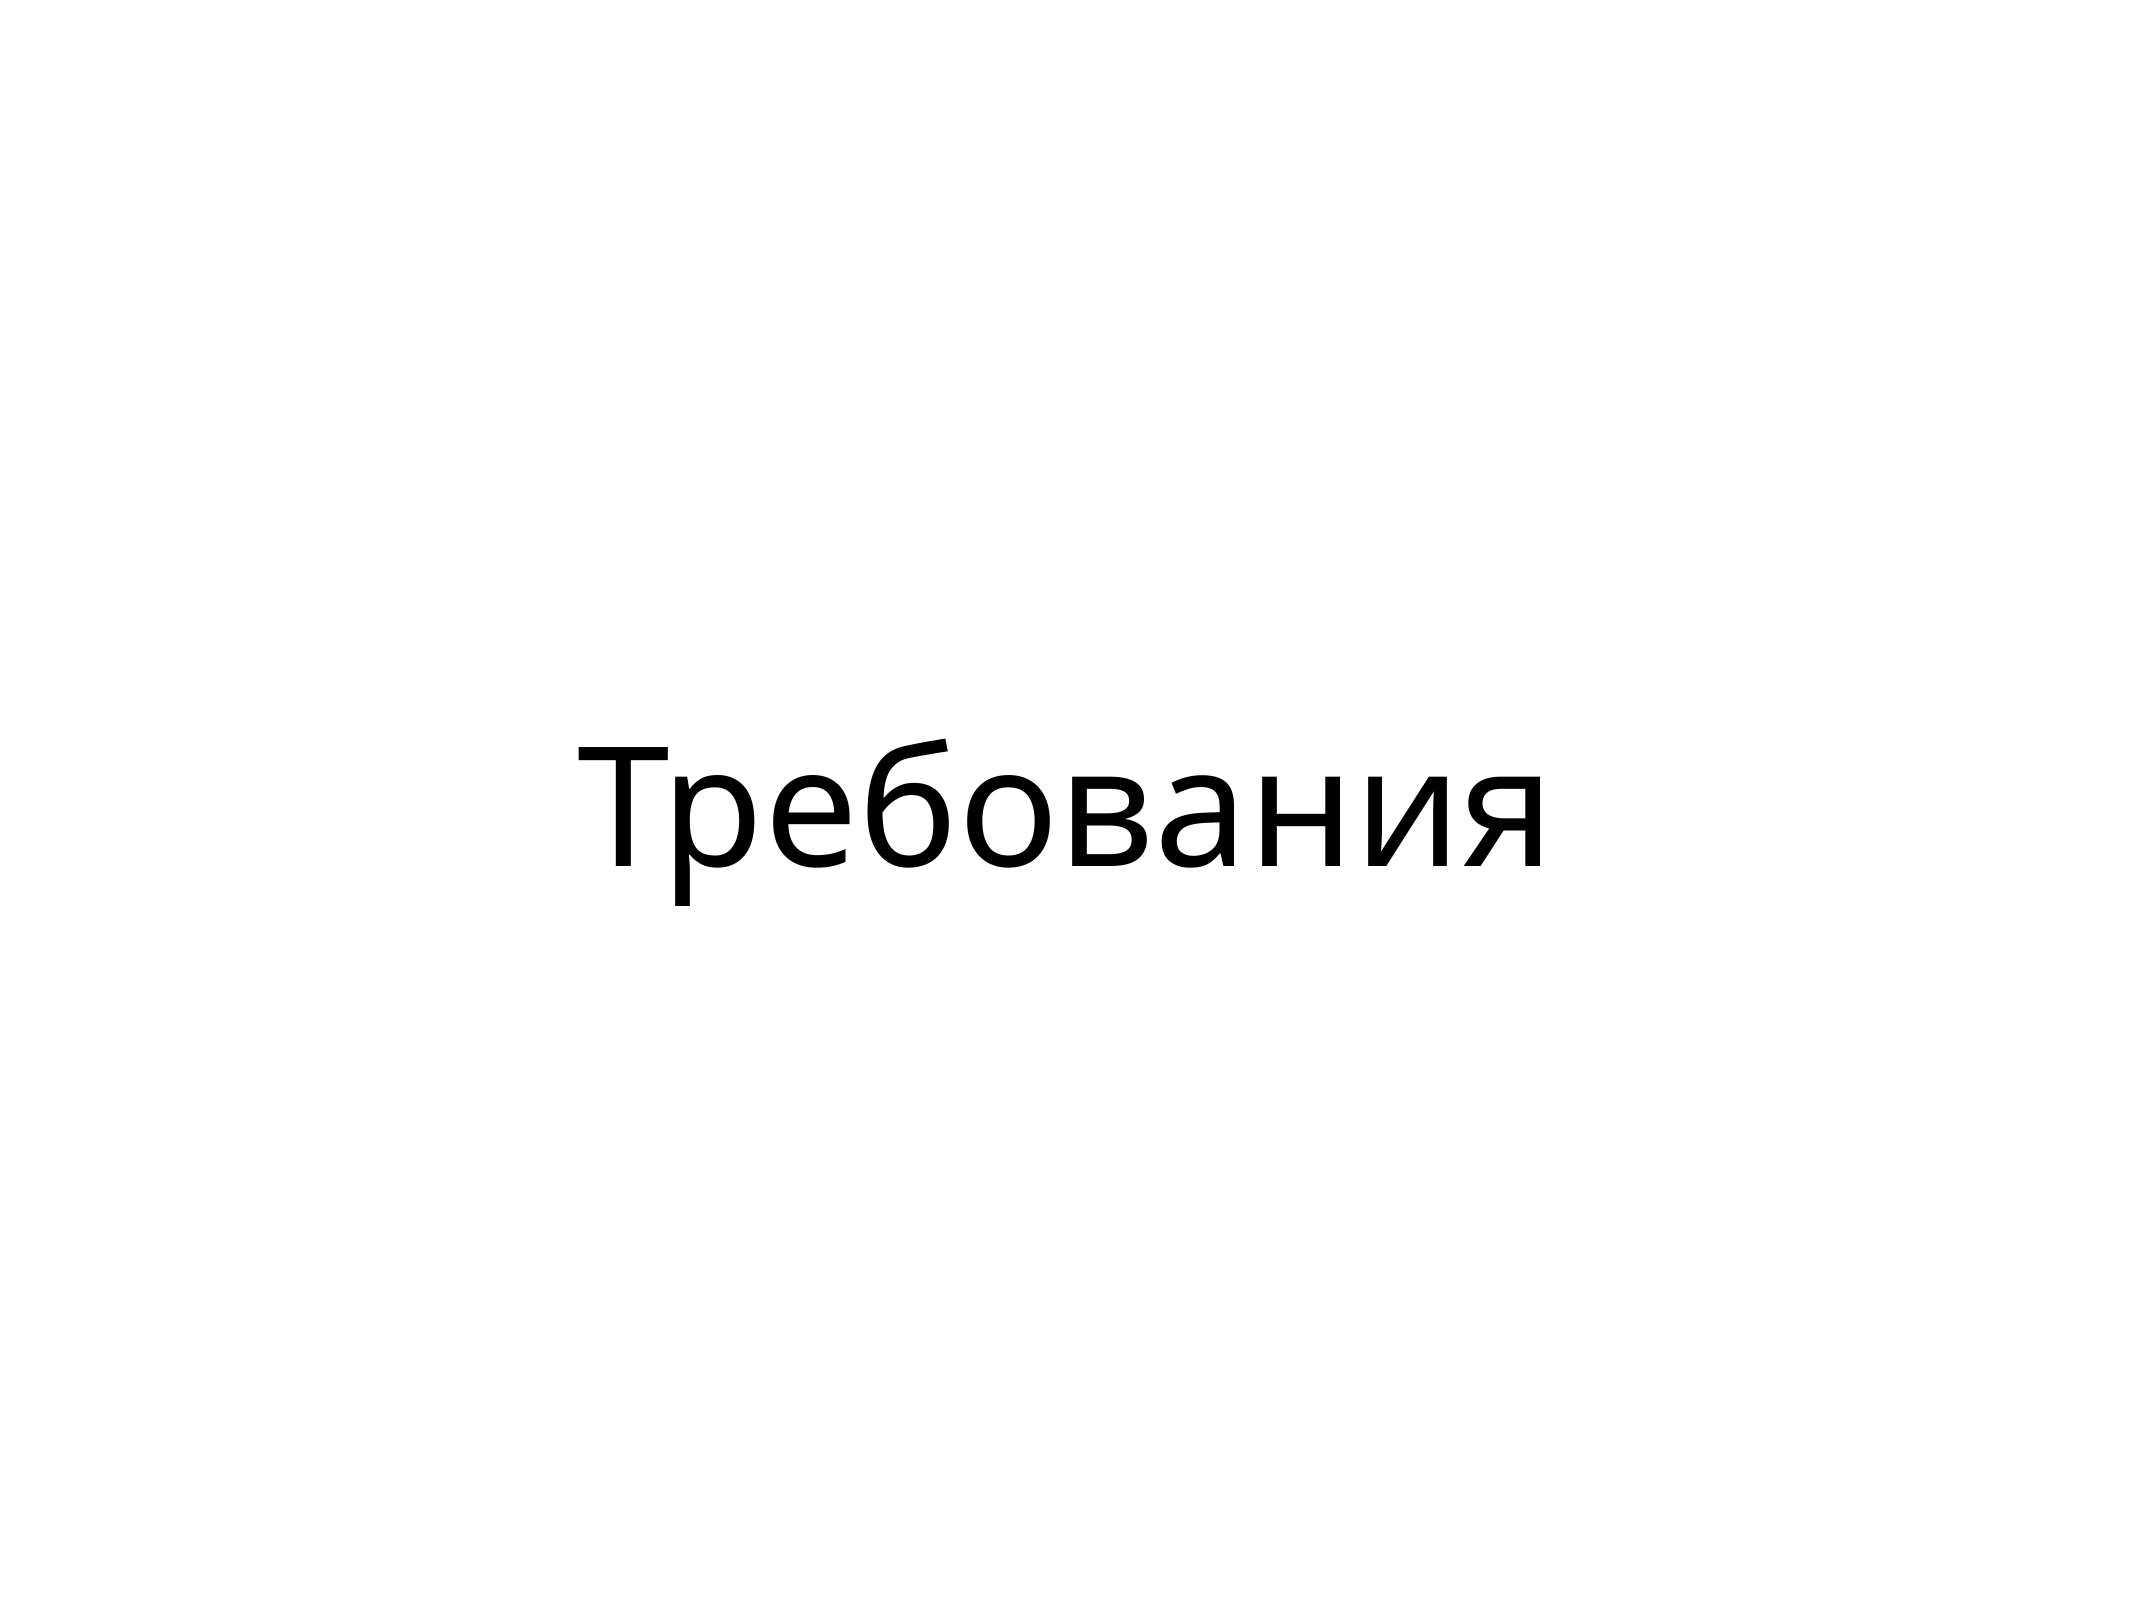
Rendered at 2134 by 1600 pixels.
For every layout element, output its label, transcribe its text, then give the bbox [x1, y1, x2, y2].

title Требования [207, 528, 1926, 1072]
